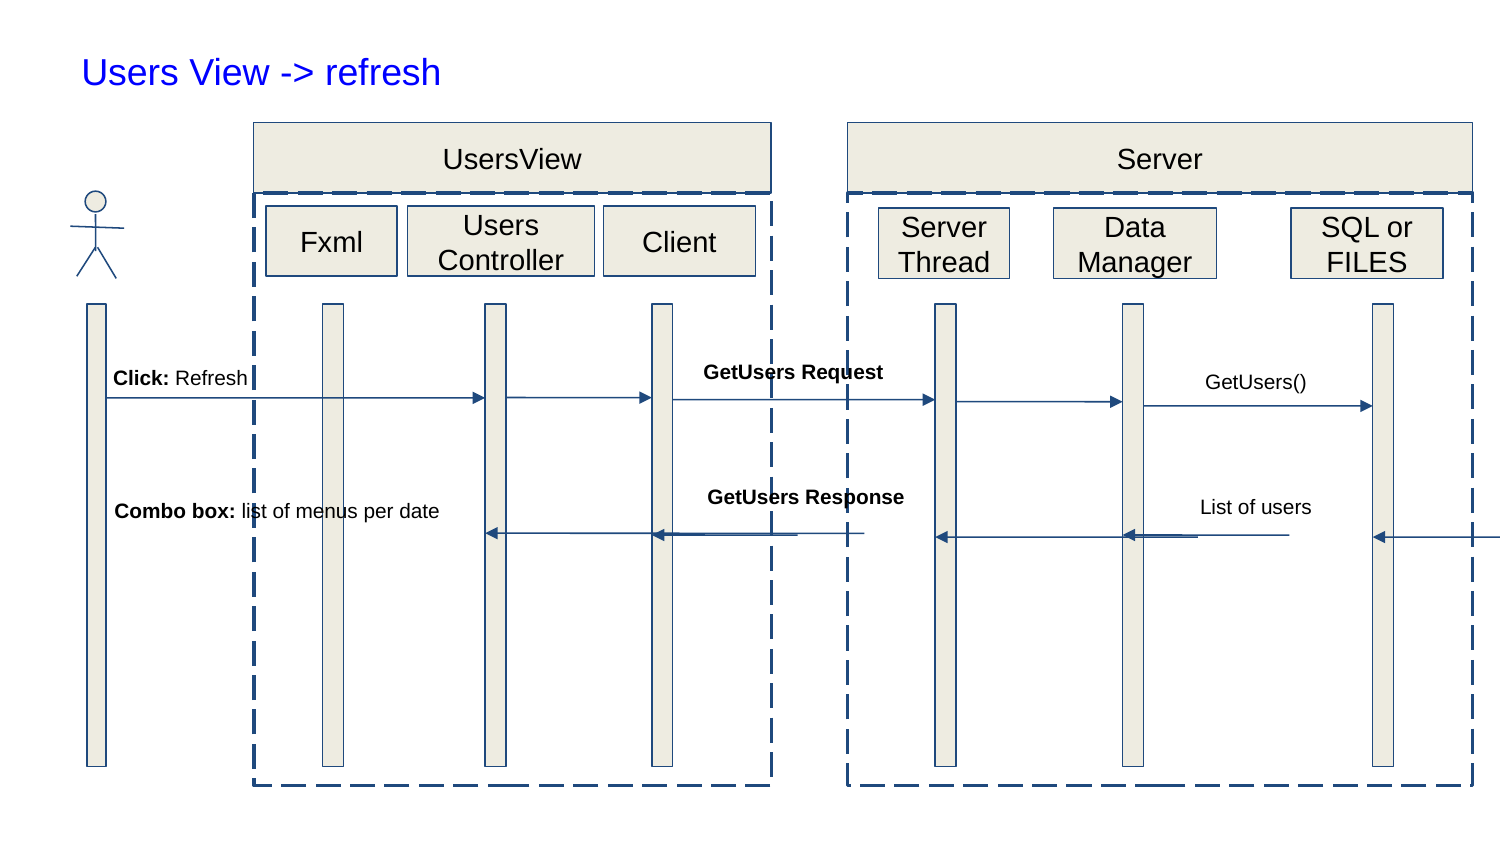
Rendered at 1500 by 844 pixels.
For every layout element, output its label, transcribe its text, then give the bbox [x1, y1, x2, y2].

text_box [955, 395, 1123, 408]
text_box Users Controller [407, 205, 595, 277]
text_box UsersView [253, 122, 772, 192]
text_box [935, 303, 956, 536]
text_box [935, 538, 956, 767]
text_box [1122, 538, 1144, 767]
text_box [1372, 303, 1394, 536]
text_box Users View -> refresh [66, 33, 1436, 115]
text_box SQL or FILES [1290, 207, 1444, 279]
text_box Fxml [265, 205, 398, 277]
text_box Server [847, 122, 1473, 192]
text_box [322, 398, 344, 483]
text_box [1372, 530, 1500, 544]
text_box [673, 381, 772, 399]
text_box Client [603, 205, 756, 277]
text_box GetUsers Response [680, 468, 931, 506]
text_box [672, 393, 936, 406]
text_box [1122, 528, 1290, 542]
text_box [253, 192, 772, 397]
text_box Combo box: list of menus per date [99, 483, 479, 520]
text_box [87, 387, 106, 767]
text_box [935, 530, 1126, 544]
text_box [105, 391, 486, 405]
text_box [322, 303, 344, 397]
text_box [651, 534, 798, 542]
text_box [651, 536, 673, 767]
text_box GetUsers Request [668, 343, 919, 381]
text_box [1122, 303, 1144, 534]
text_box [847, 192, 1473, 536]
text_box [322, 520, 344, 767]
text_box List of users [1130, 478, 1381, 516]
text_box [485, 527, 865, 540]
text_box [485, 534, 506, 767]
text_box [485, 303, 506, 533]
text_box Data Manager [1053, 207, 1217, 279]
text_box [1143, 399, 1373, 413]
text_box ServerThread [878, 207, 1010, 279]
text_box [655, 528, 665, 533]
text_box [85, 191, 106, 212]
text_box [847, 400, 1473, 786]
text_box GetUsers() [1130, 353, 1381, 391]
text_box [651, 303, 673, 533]
text_box Click: Refresh [43, 349, 318, 387]
text_box [87, 303, 106, 349]
text_box [253, 398, 772, 786]
text_box [505, 391, 652, 404]
text_box [1372, 538, 1394, 767]
